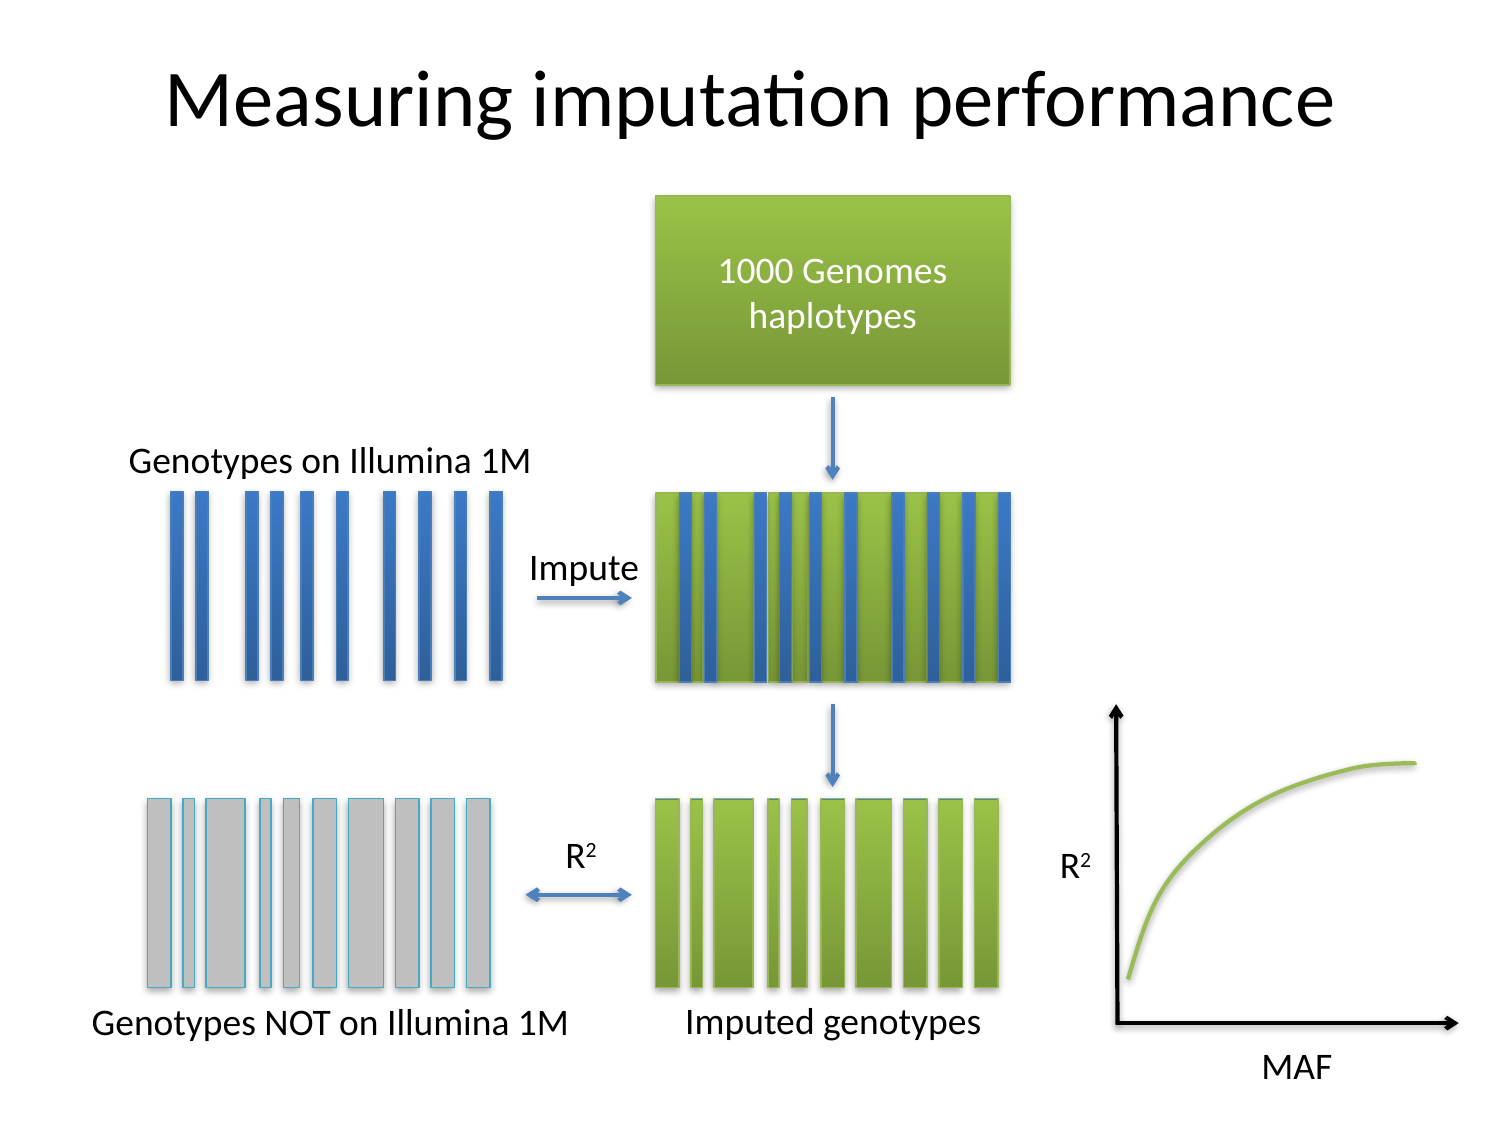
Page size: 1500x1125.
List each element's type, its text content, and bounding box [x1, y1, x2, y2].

text_box [170, 491, 184, 681]
text_box [822, 492, 843, 683]
text_box [940, 492, 961, 683]
text_box [692, 492, 703, 683]
text_box [844, 492, 858, 683]
text_box [283, 798, 300, 988]
text_box [336, 491, 349, 681]
text_box [348, 798, 384, 988]
text_box [767, 798, 780, 988]
text_box [182, 798, 195, 988]
text_box [147, 798, 172, 988]
text_box 1000 Genomes haplotypes [655, 195, 1011, 386]
text_box [655, 492, 678, 683]
text_box [395, 798, 420, 988]
text_box [905, 492, 926, 683]
text_box [927, 492, 940, 683]
text_box [779, 492, 792, 683]
text_box [690, 798, 703, 988]
text_box [489, 491, 503, 681]
text_box [270, 491, 284, 681]
text_box [998, 492, 1011, 683]
text_box [754, 492, 767, 683]
text_box [259, 798, 272, 988]
text_box [312, 798, 337, 988]
text_box [938, 798, 963, 988]
text_box [717, 492, 753, 683]
text_box [195, 491, 209, 681]
text_box [962, 492, 976, 683]
text_box [974, 798, 999, 988]
text_box [245, 491, 259, 681]
text_box R2 [550, 823, 612, 884]
text_box [809, 492, 822, 683]
text_box [466, 798, 491, 988]
text_box [768, 492, 778, 683]
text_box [1045, 703, 1459, 1096]
text_box [418, 491, 432, 681]
text_box Genotypes on Illumina 1M [113, 428, 547, 489]
text_box Imputed genotypes [670, 989, 997, 1050]
text_box [976, 492, 997, 683]
text_box [679, 492, 692, 683]
text_box [820, 798, 845, 988]
text_box [383, 491, 396, 681]
text_box [454, 491, 467, 681]
text_box Genotypes NOT on Illumina 1M [76, 990, 585, 1051]
text_box [713, 798, 754, 988]
text_box [300, 491, 314, 681]
title Measuring imputation performance [76, 0, 1427, 188]
text_box [891, 492, 905, 683]
text_box [792, 492, 808, 683]
text_box [704, 492, 717, 683]
text_box Impute [514, 535, 655, 596]
text_box [205, 798, 246, 988]
text_box [855, 798, 892, 988]
text_box [858, 492, 890, 683]
text_box [791, 798, 808, 988]
text_box [655, 798, 680, 988]
text_box [903, 798, 928, 988]
text_box [430, 798, 455, 988]
